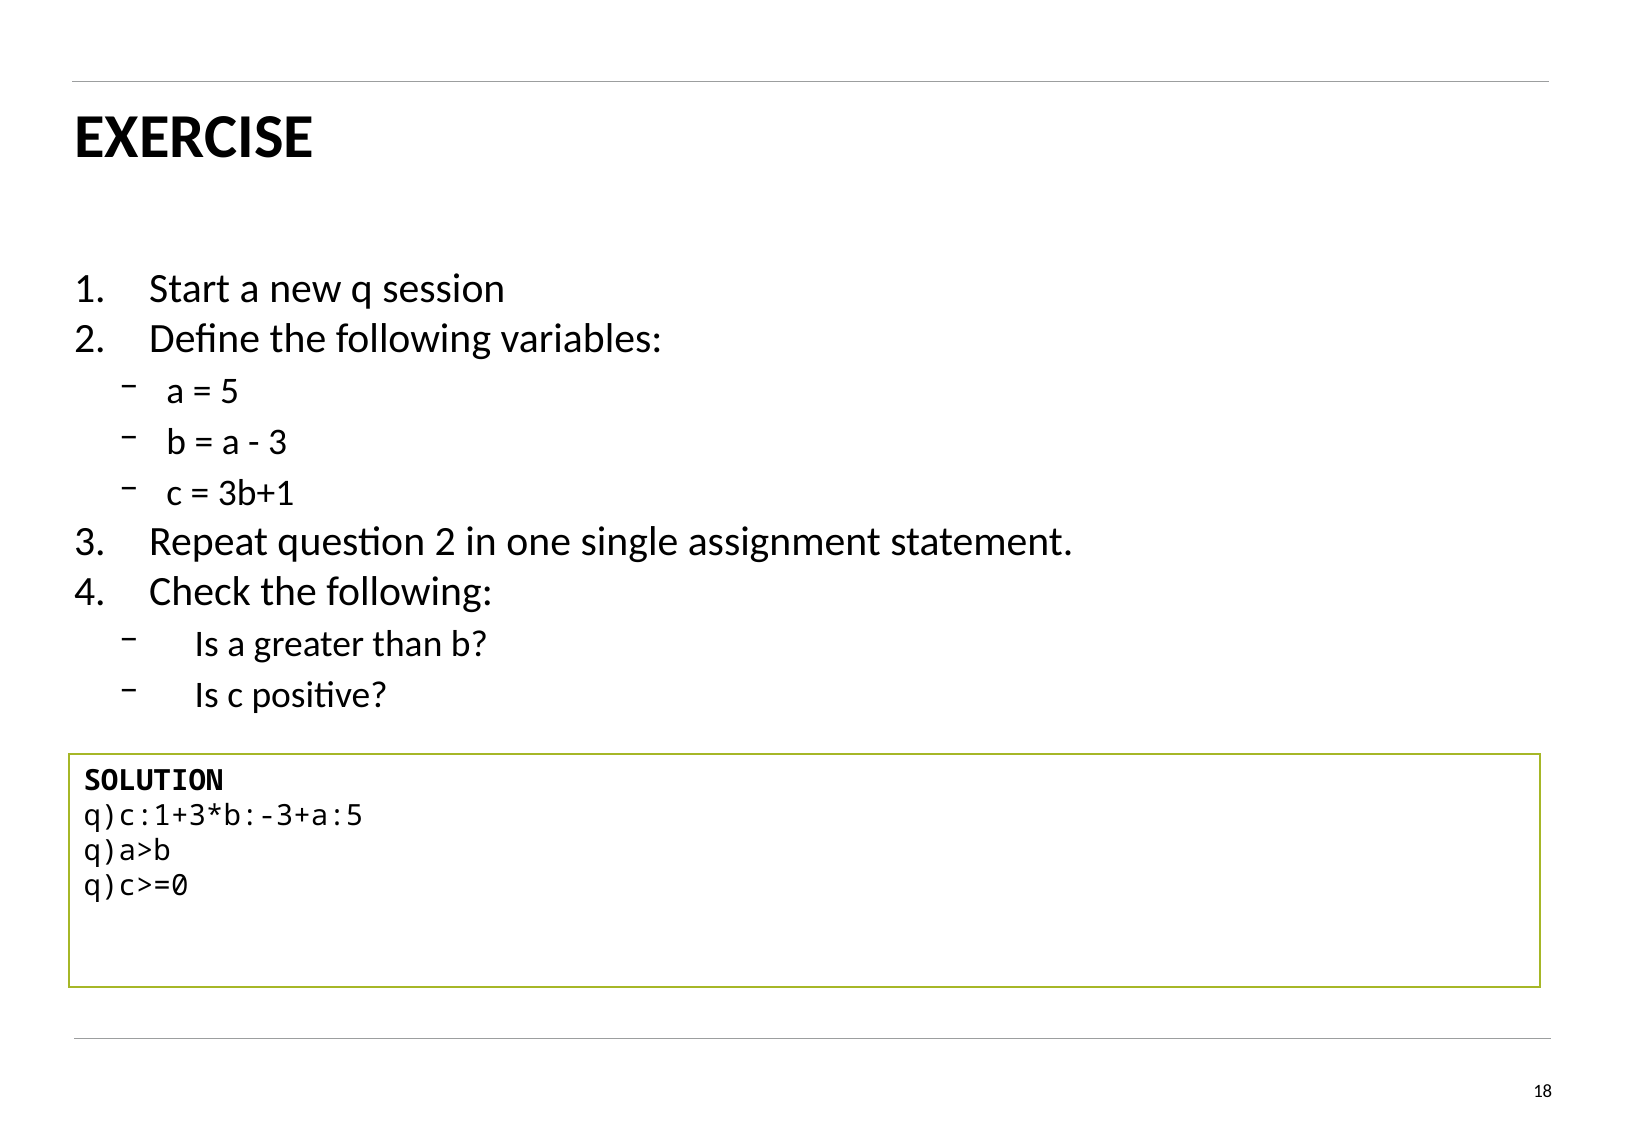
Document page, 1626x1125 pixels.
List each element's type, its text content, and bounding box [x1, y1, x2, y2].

title EXERCISE [74, 103, 1551, 238]
slide_number 18 [1484, 1080, 1553, 1099]
list Start a new q session Define the following variables: a = 5 b = a - 3 c = 3b+1 Repeat question 2 in one single assignment statement. Check the following: Is a greater than b? Is c positive? [74, 261, 1551, 1030]
text_box SOLUTION q)c:1+3*b:-3+a:5 q)a>b q)c>=0 [68, 753, 1541, 988]
